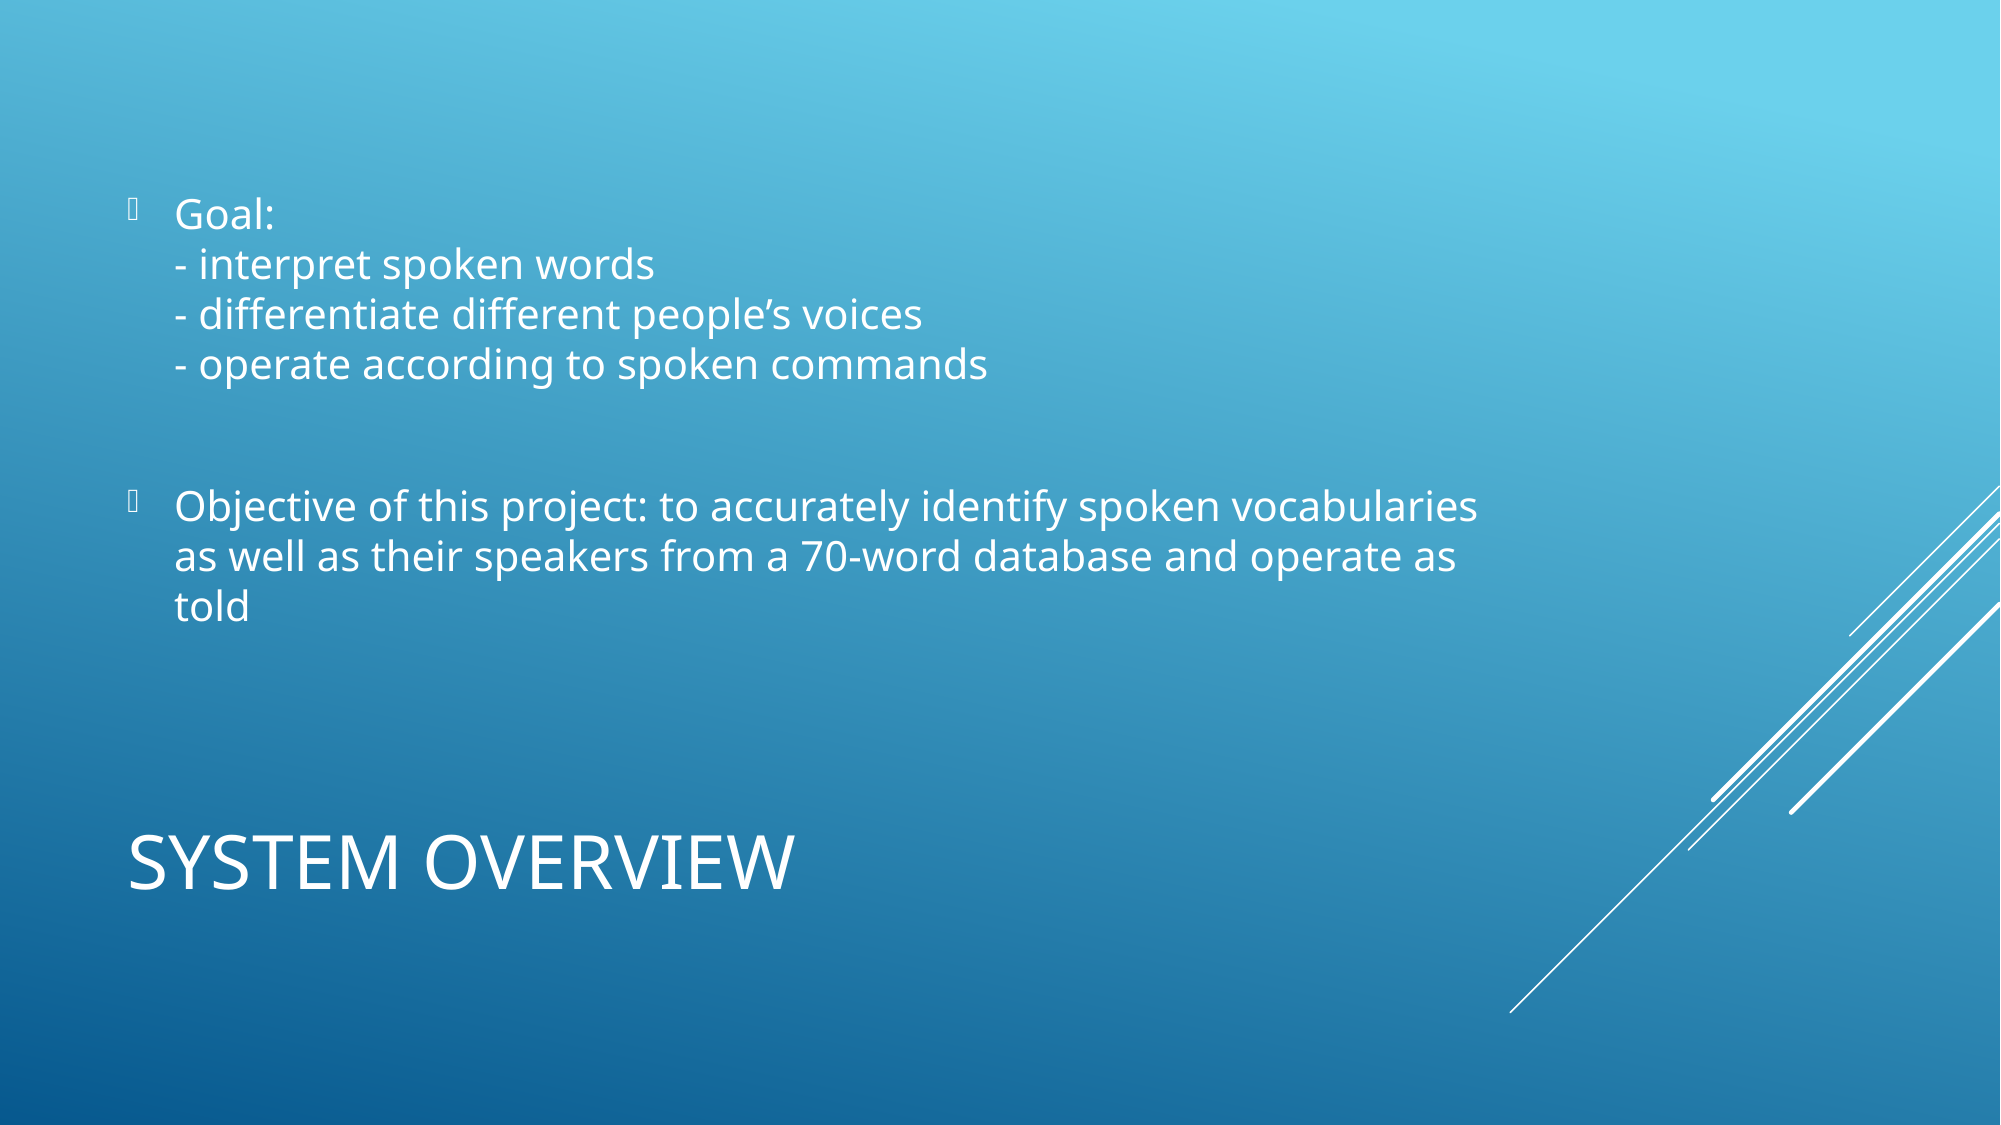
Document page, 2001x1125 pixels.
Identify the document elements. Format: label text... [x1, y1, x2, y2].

list Goal: - interpret spoken words - differentiate different people’s voices - operate according to spoken commands Objective of this project: to accurately identify spoken vocabularies as well as their speakers from a 70-word database and operate as told [112, 112, 1513, 706]
title System Overview [112, 736, 1513, 984]
